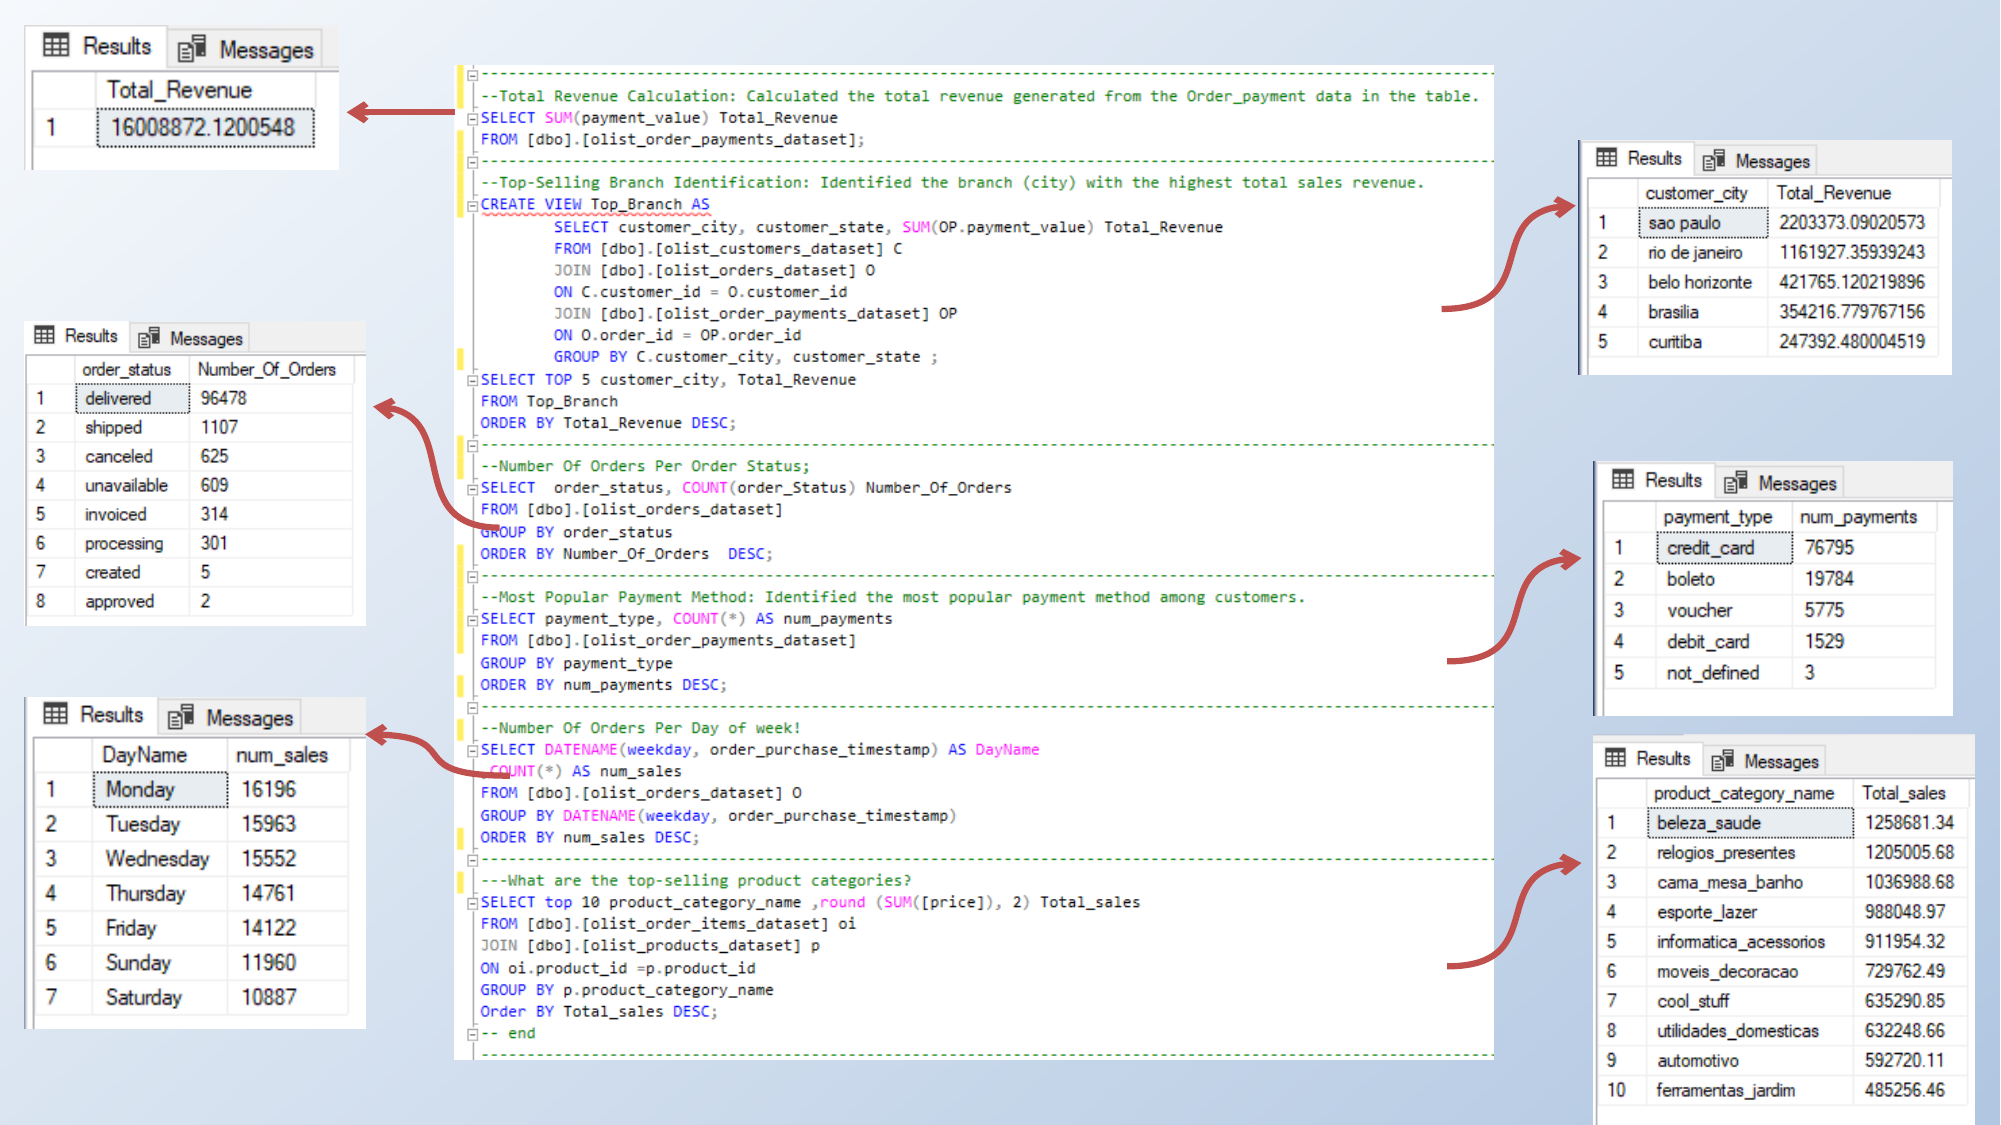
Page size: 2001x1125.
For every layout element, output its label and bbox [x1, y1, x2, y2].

text_box [372, 406, 500, 528]
picture [24, 25, 339, 171]
text_box [1446, 557, 1582, 662]
text_box [1441, 205, 1576, 310]
picture [1593, 461, 1953, 716]
picture [454, 64, 1495, 1061]
picture [1578, 139, 1953, 375]
picture [1593, 733, 1975, 1125]
text_box [1446, 862, 1582, 967]
picture [24, 697, 366, 1029]
picture [24, 321, 366, 627]
text_box [364, 734, 511, 776]
